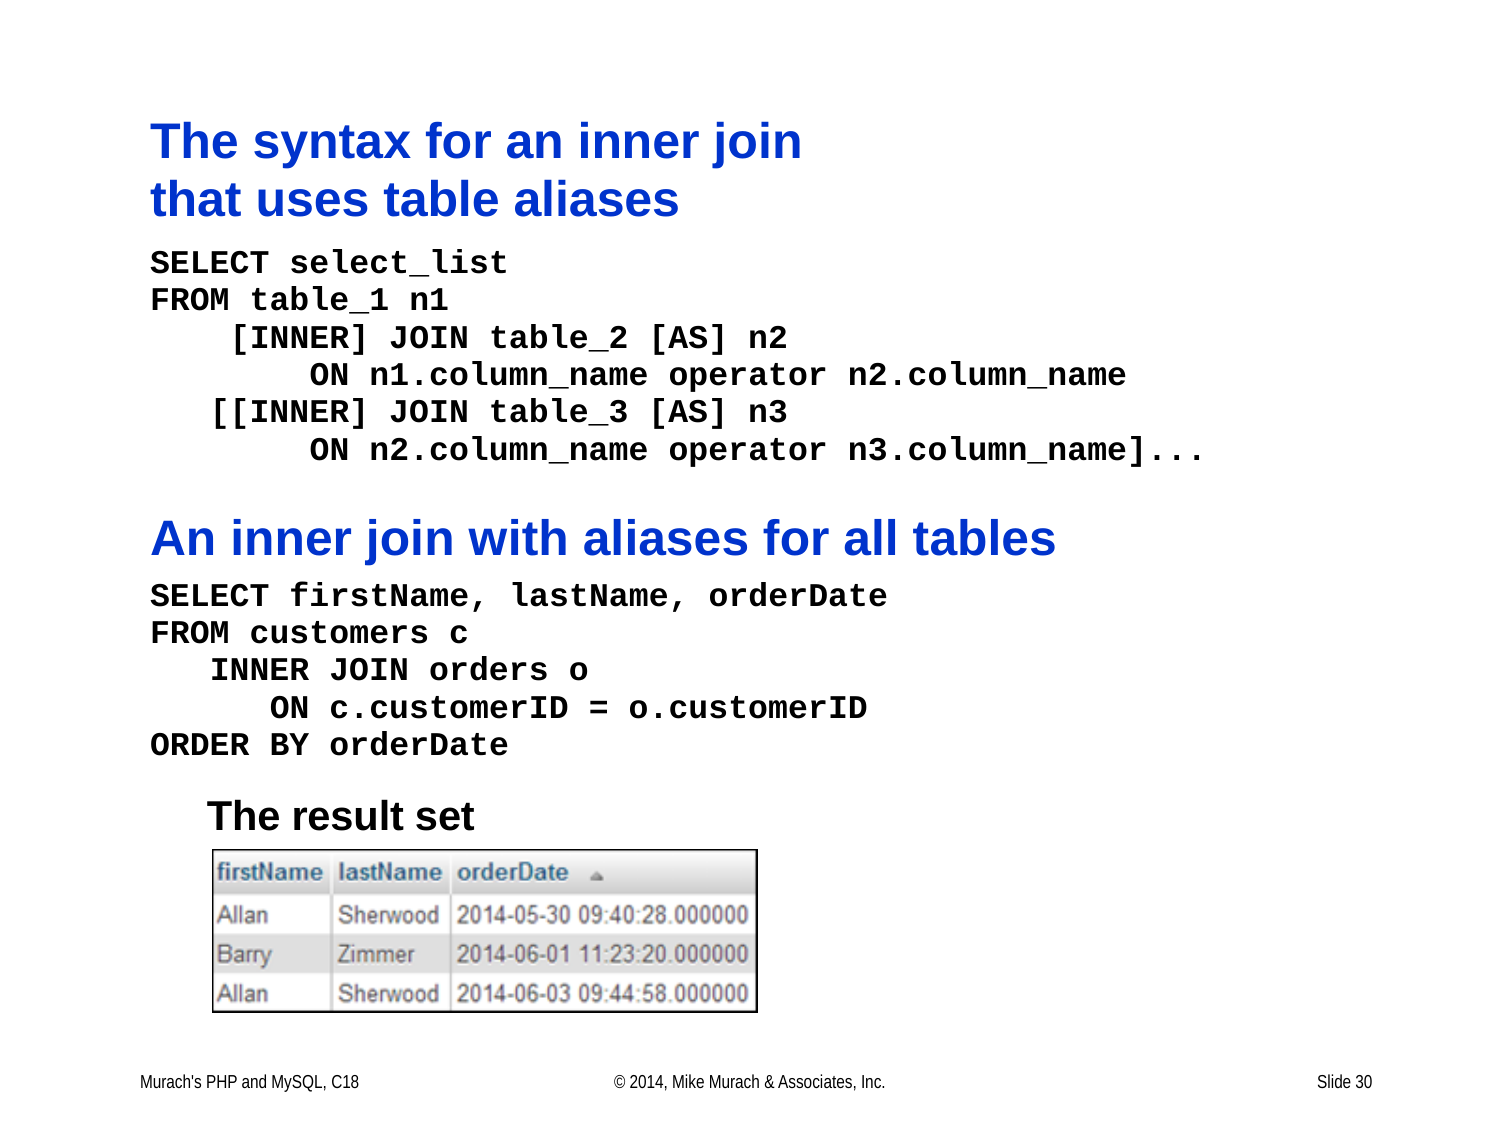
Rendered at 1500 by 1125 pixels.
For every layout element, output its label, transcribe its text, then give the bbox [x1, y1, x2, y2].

footer © 2014, Mike Murach & Associates, Inc. [474, 1025, 1025, 1100]
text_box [149, 112, 1280, 241]
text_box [149, 245, 1346, 936]
picture [212, 849, 759, 1014]
slide_number Slide 30 [1074, 1025, 1388, 1100]
slide_number Murach's PHP and MySQL, C18 [125, 1025, 450, 1100]
